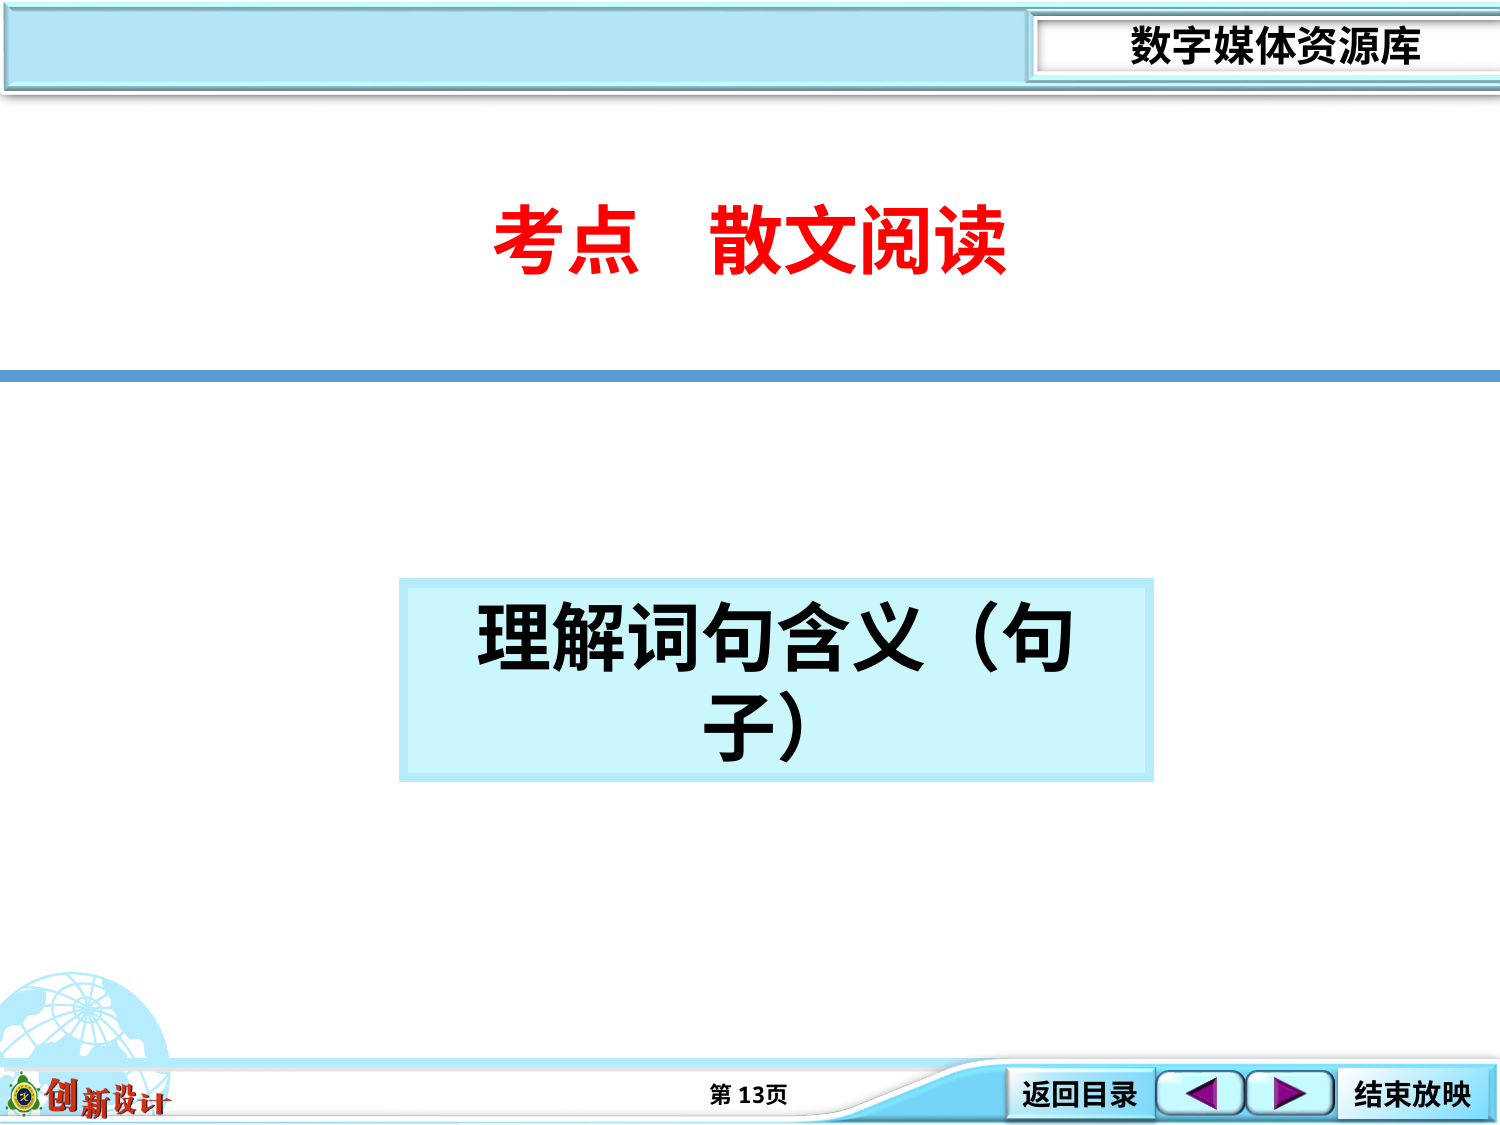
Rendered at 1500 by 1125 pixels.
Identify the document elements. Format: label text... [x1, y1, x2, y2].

text_box 理解词句含义（句子） [403, 582, 1150, 778]
picture [0, 0, 1500, 112]
picture [0, 1044, 1500, 1125]
text_box 考点 散文阅读 [0, 138, 1500, 293]
